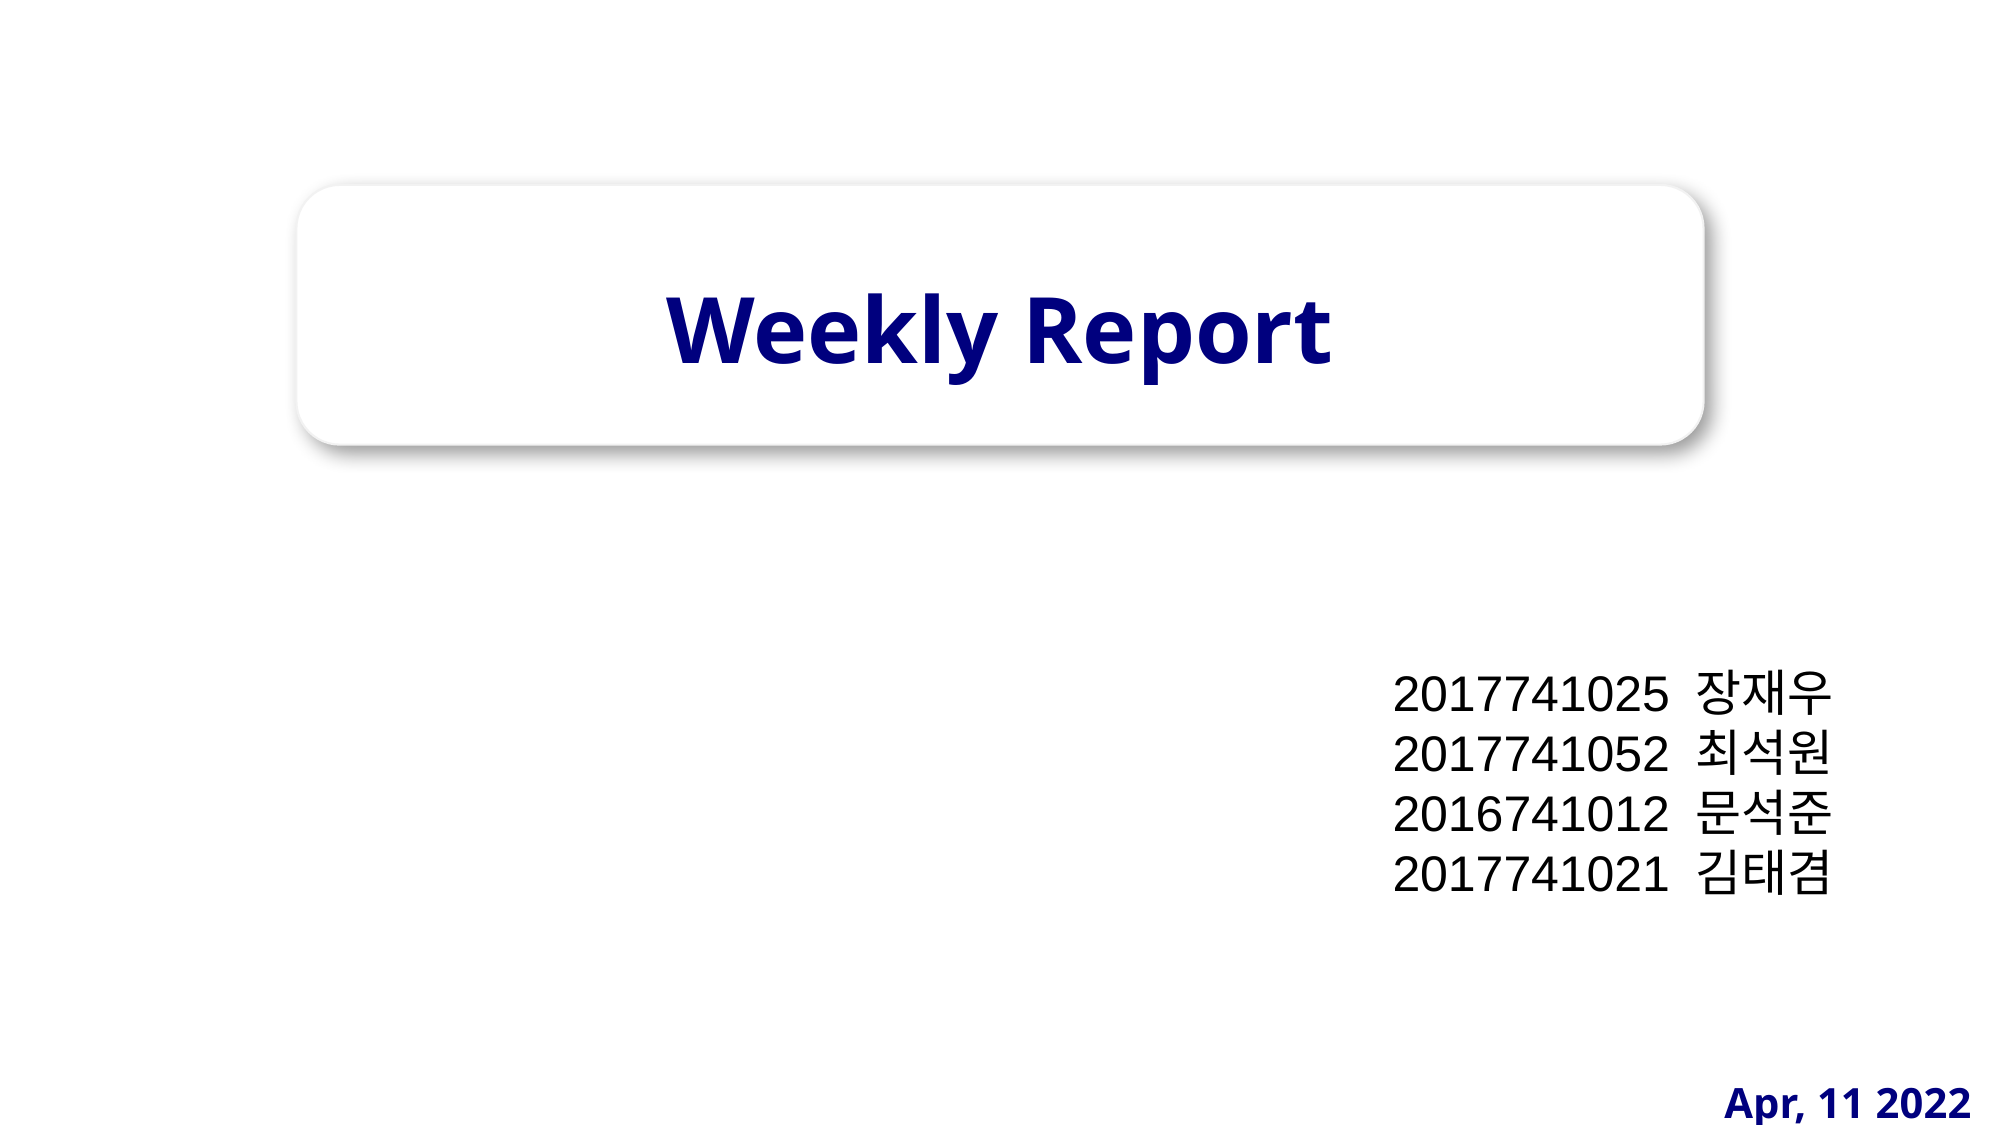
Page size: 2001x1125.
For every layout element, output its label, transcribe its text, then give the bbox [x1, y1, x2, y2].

text_box Apr, 11 2022 [1696, 1044, 2000, 1125]
title Weekly Report [303, 209, 1697, 428]
subtitle 2017741025 장재우 2017741052 최석원 2016741012 문석준 2017741021 김태겸 [1341, 654, 1885, 940]
